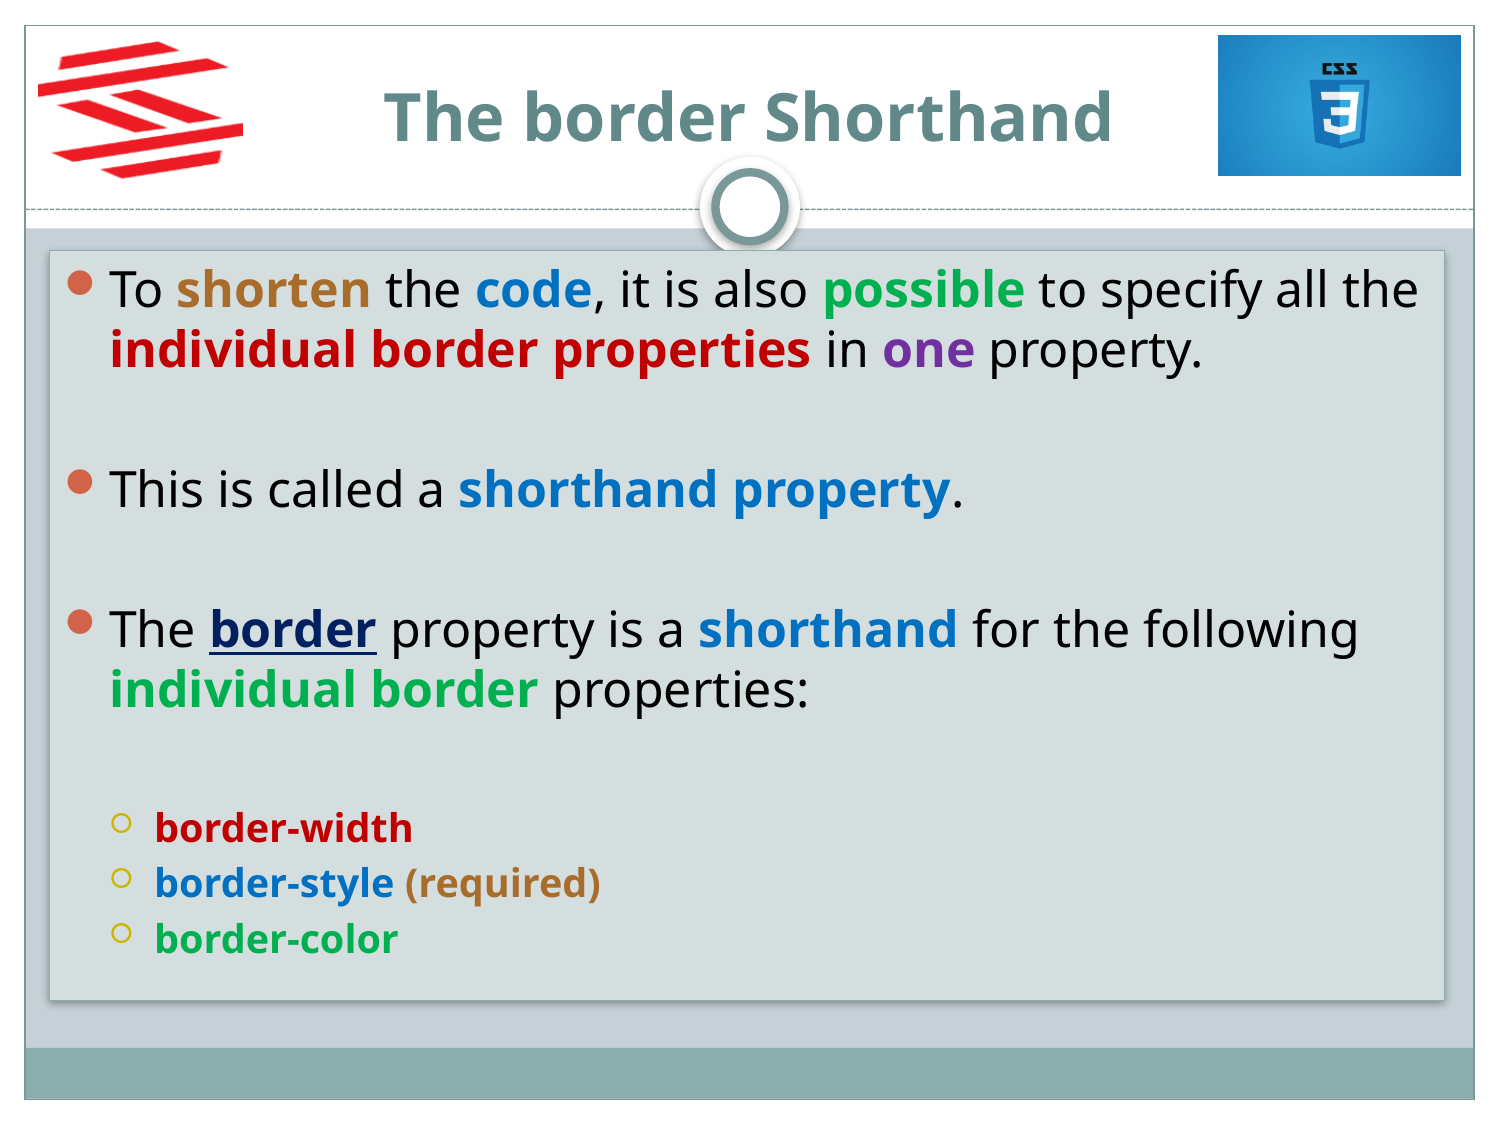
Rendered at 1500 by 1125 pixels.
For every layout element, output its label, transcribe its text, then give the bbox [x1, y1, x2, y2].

title The border Shorthand [237, 37, 1213, 162]
picture [37, 40, 243, 185]
picture [1218, 34, 1462, 176]
list To shorten the code, it is also possible to specify all the individual border properties in one property. This is called a shorthand property. The border property is a shorthand for the following individual border properties: border-width border-style (required) border-color [49, 250, 1445, 1001]
